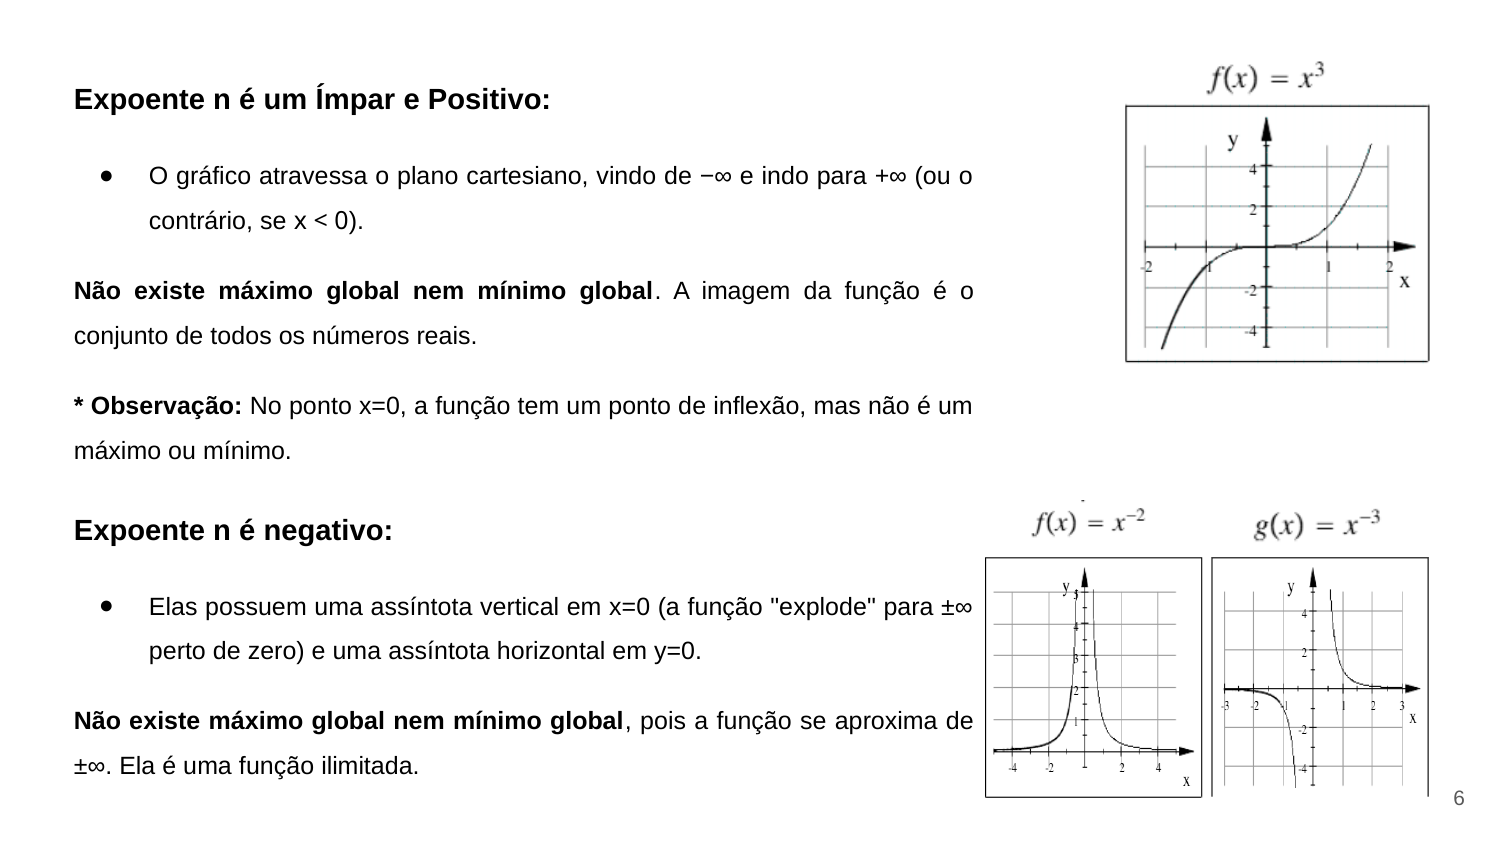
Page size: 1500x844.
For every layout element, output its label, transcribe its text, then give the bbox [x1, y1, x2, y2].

picture [981, 500, 1433, 801]
picture [1122, 57, 1433, 367]
list Expoente n é um Ímpar e Positivo: O gráfico atravessa o plano cartesiano, vindo de −∞ e indo para +∞ (ou o contrário, se x < 0). Não existe máximo global nem mínimo global. A imagem da função é o conjunto de todos os números reais. * Observação: No ponto x=0, a função tem um ponto de inflexão, mas não é um máximo ou mínimo. Expoente n é negativo: Elas possuem uma assíntota vertical em x=0 (a função "explode" para ±∞ perto de zero) e uma assíntota horizontal em y=0. Não existe máximo global nem mínimo global, pois a função se aproxima de ±∞. Ela é uma função ilimitada. [59, 48, 990, 796]
slide_number ‹#› [1389, 764, 1480, 830]
